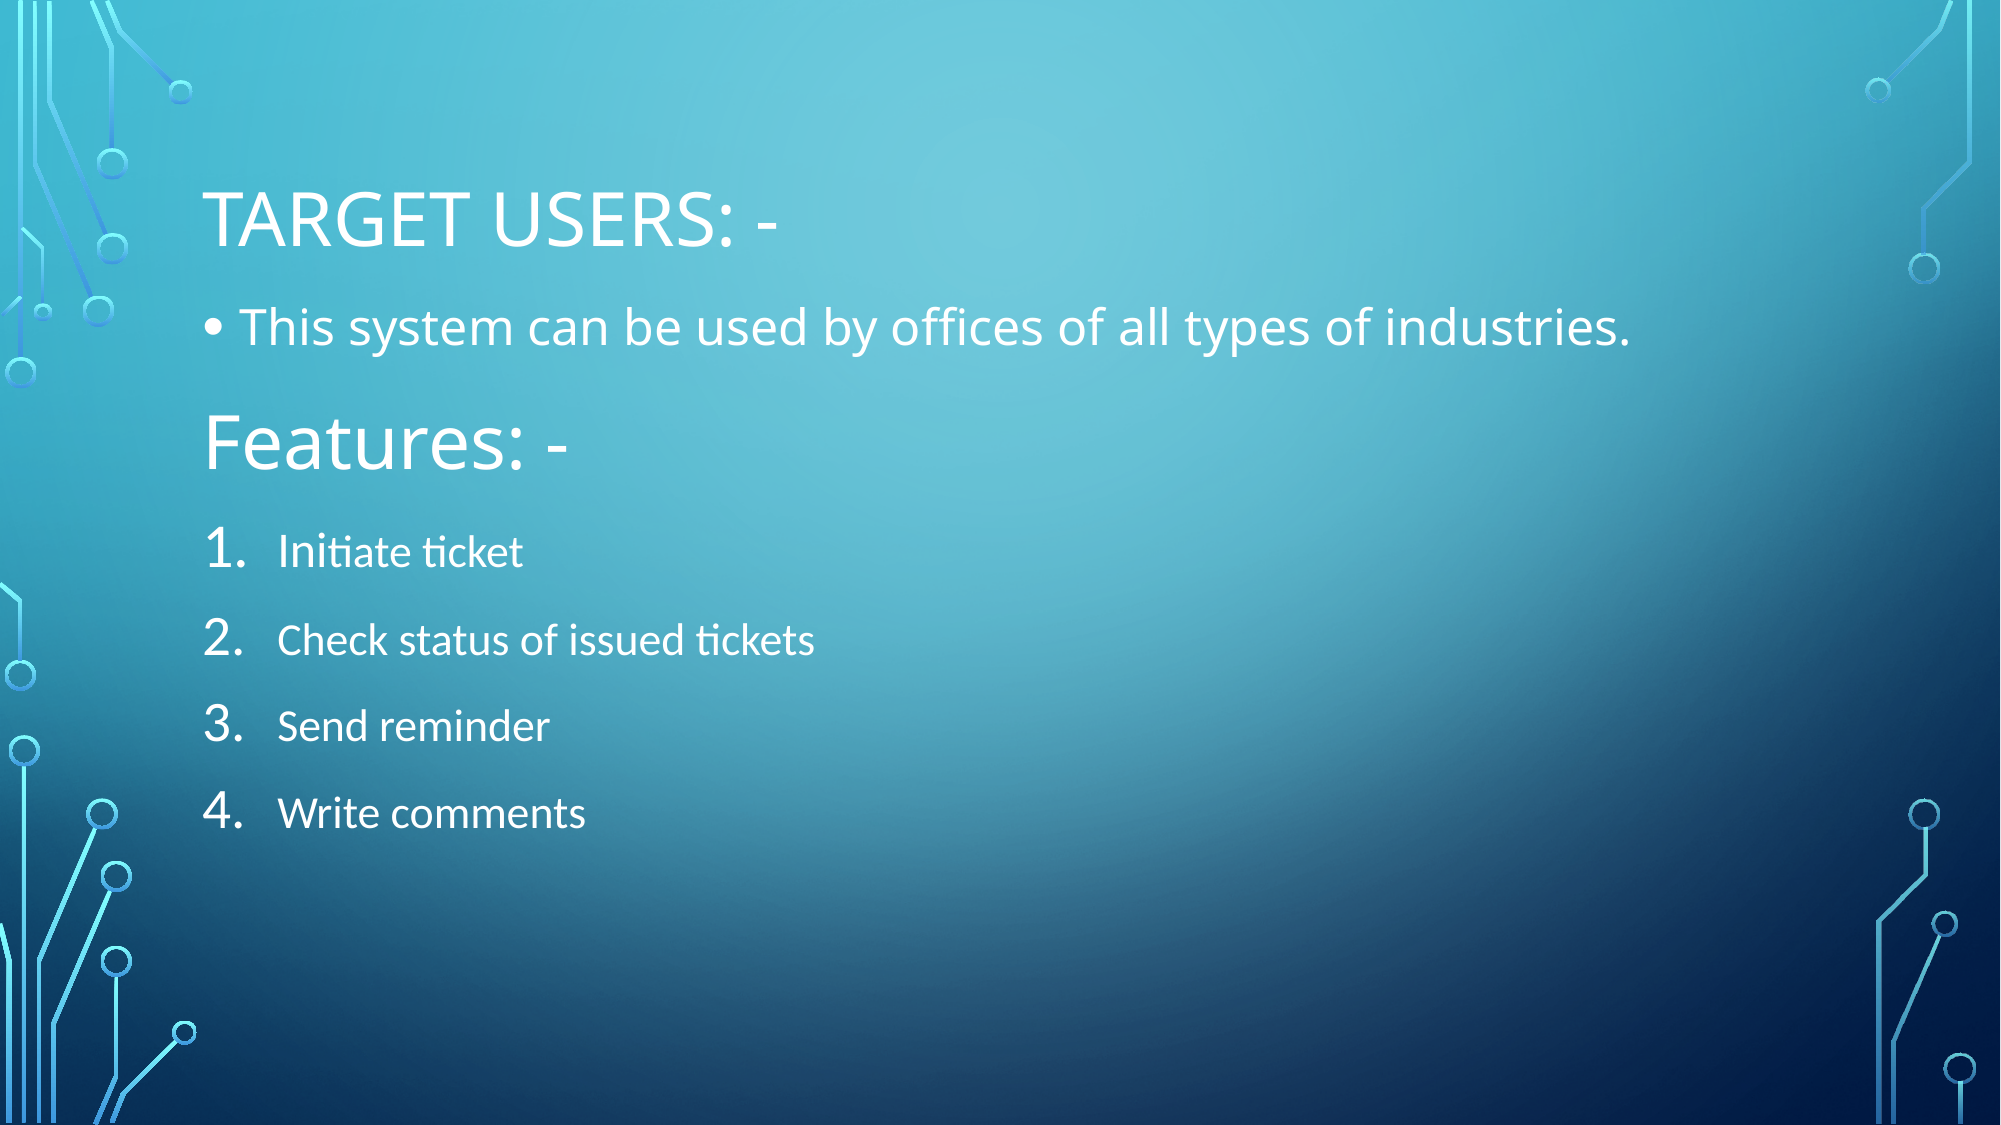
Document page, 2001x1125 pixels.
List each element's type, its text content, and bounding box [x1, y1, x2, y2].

title Target users: - [187, 101, 1813, 276]
list This system can be used by offices of all types of industries. Features: - Initiate ticket Check status of issued tickets Send reminder Write comments [187, 276, 1813, 950]
